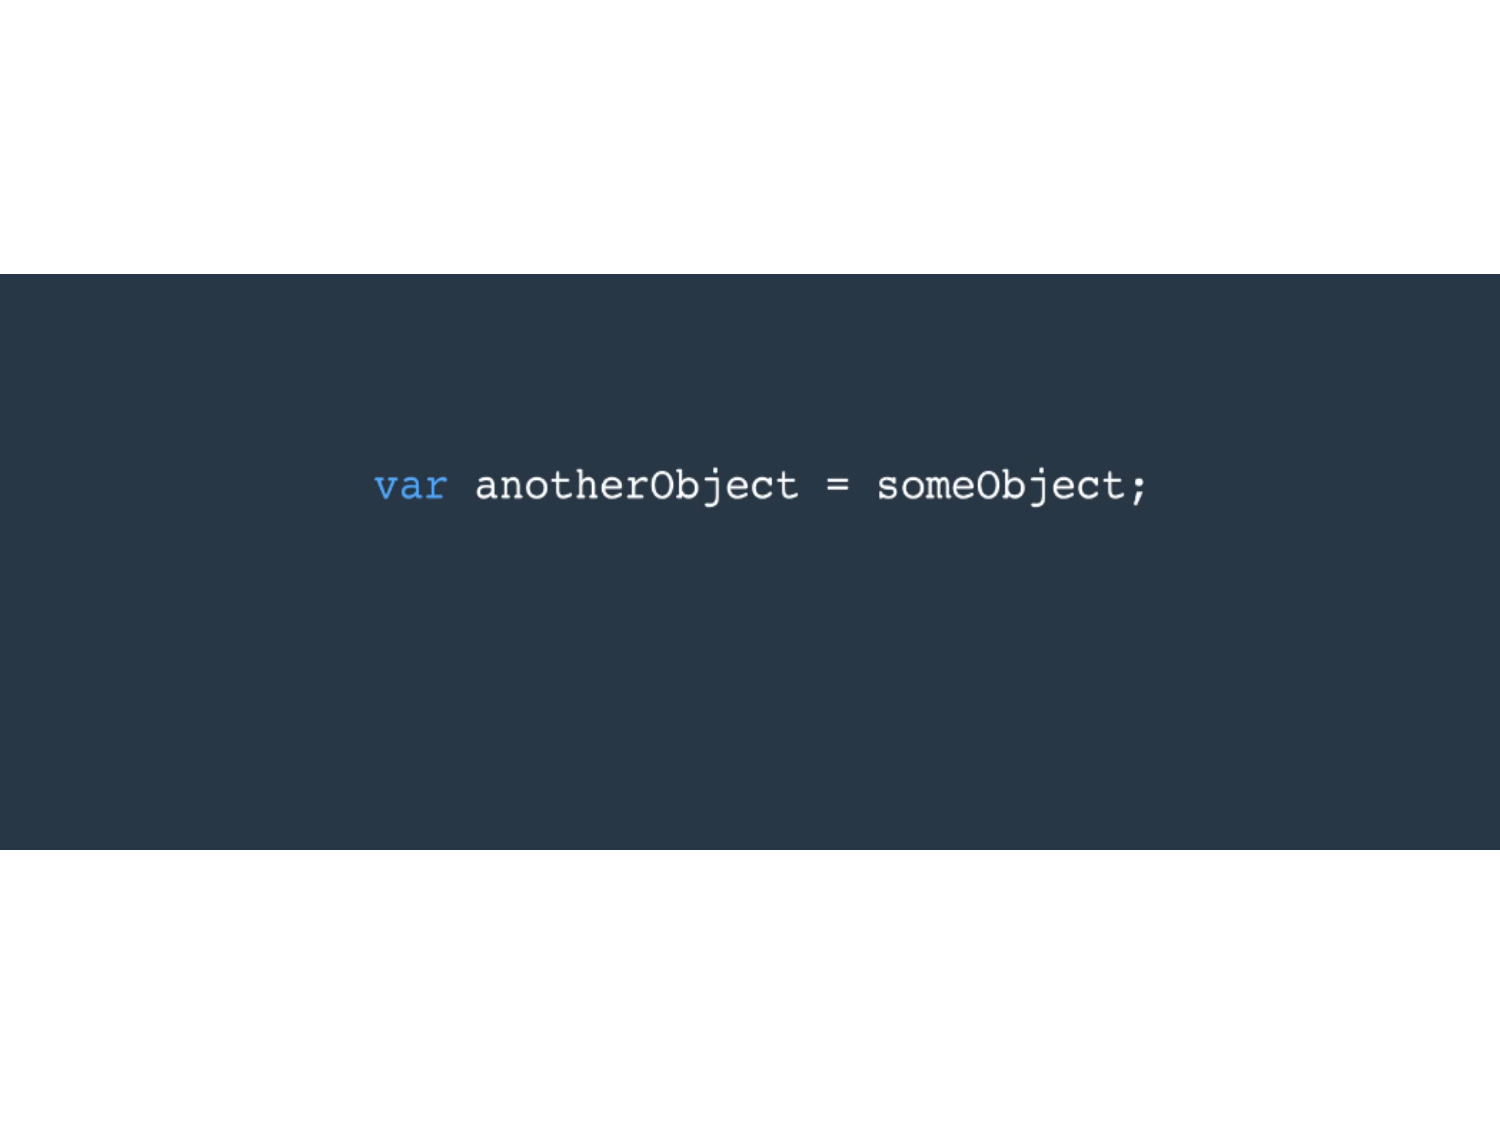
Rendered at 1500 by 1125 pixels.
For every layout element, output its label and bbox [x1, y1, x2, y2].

picture [0, 274, 1500, 851]
